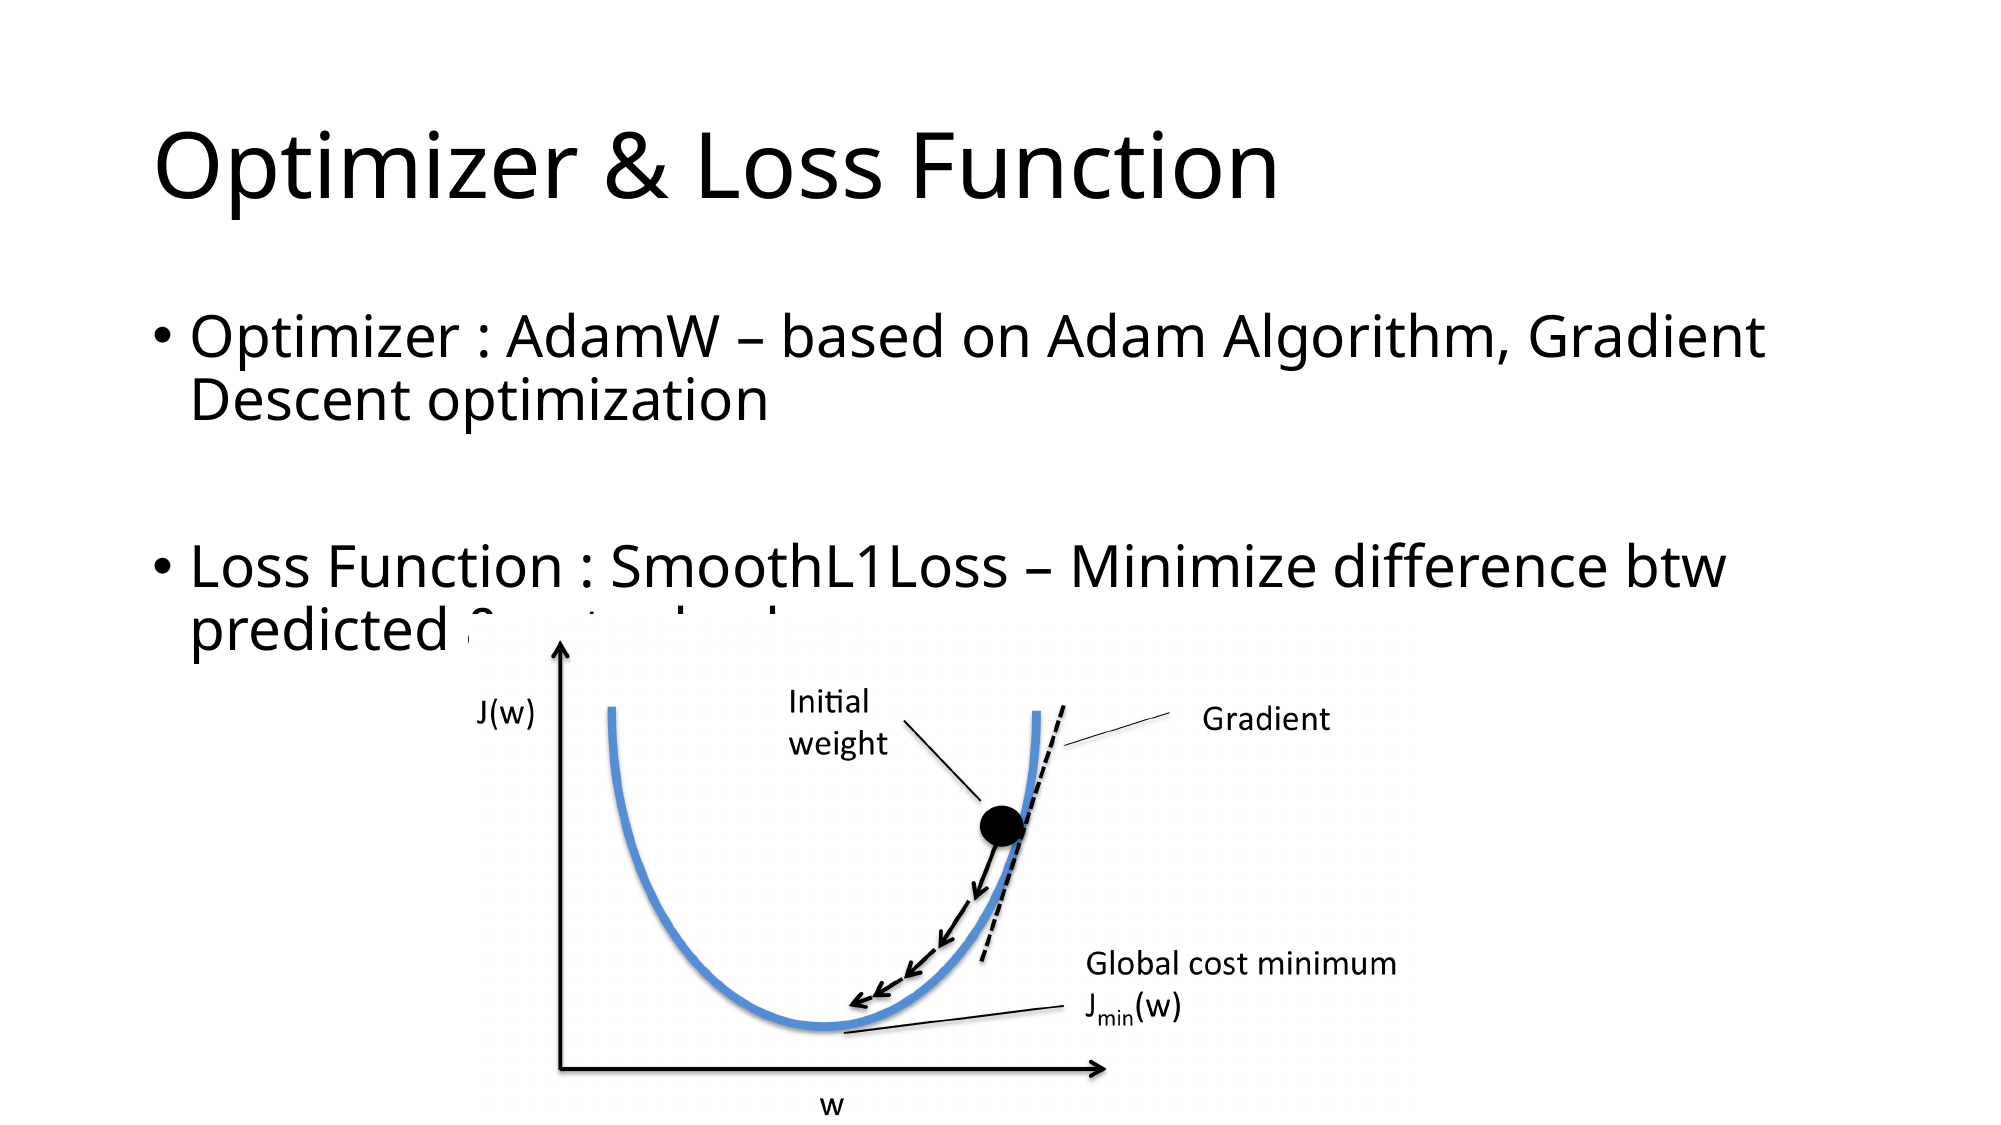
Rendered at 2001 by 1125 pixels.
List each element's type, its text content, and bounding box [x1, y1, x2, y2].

list Optimizer : AdamW – based on Adam Algorithm, Gradient Descent optimization Loss Function : SmoothL1Loss – Minimize difference btw predicted & actual values [137, 299, 1863, 1014]
title Optimizer & Loss Function [137, 59, 1863, 278]
picture [469, 614, 1411, 1125]
